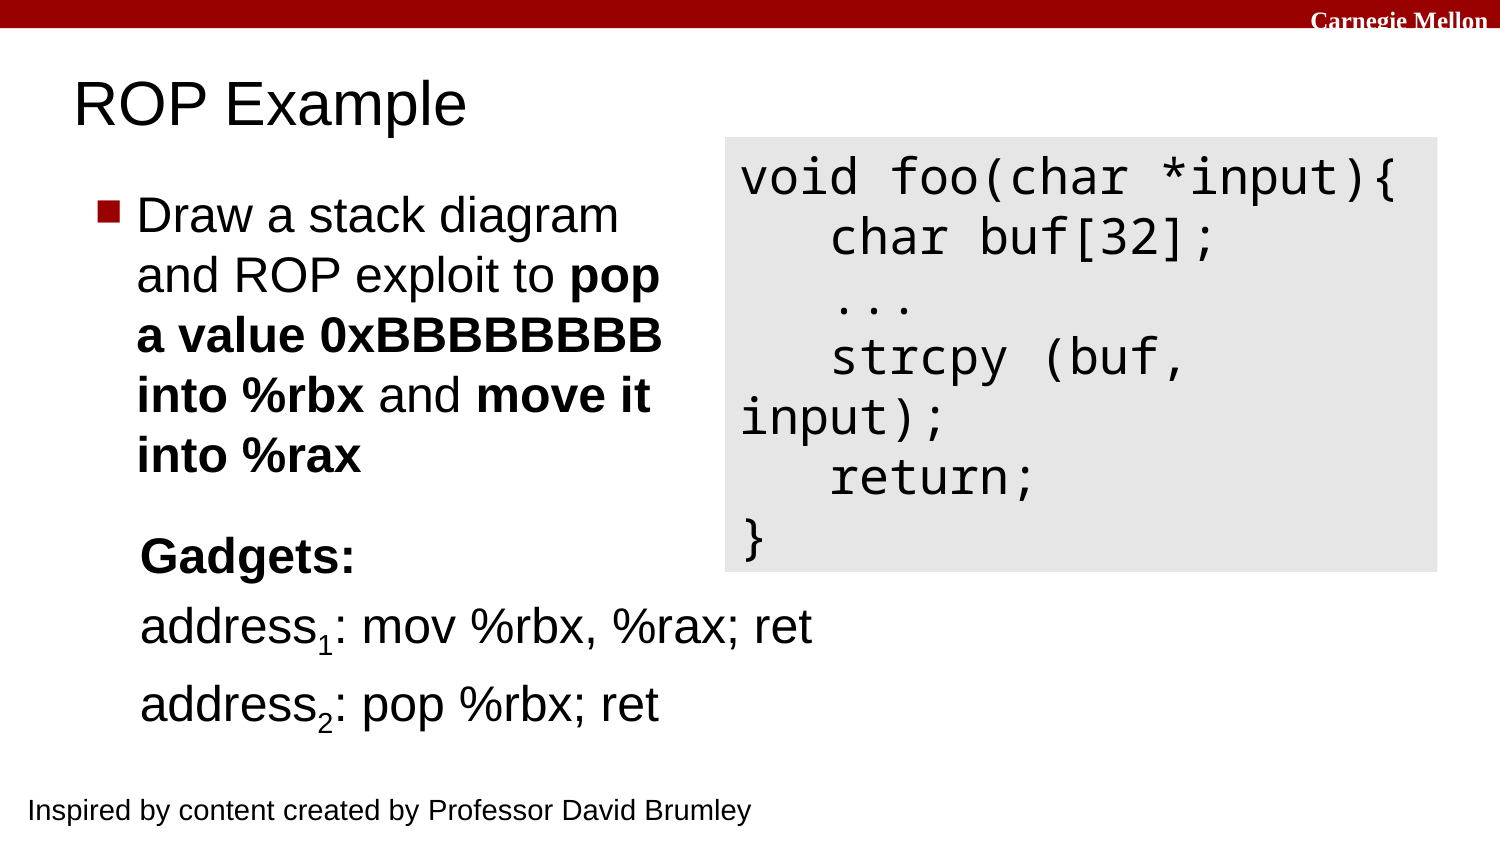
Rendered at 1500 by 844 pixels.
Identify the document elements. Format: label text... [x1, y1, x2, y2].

text_box Gadgets: address1: mov %rbx, %rax; ret address2: pop %rbx; ret [125, 515, 1225, 747]
text_box void foo(char *input){ char buf[32]; ... strcpy (buf, input); return; } [725, 137, 1438, 572]
text_box Inspired by content created by Professor David Brumley [12, 784, 875, 834]
list Draw a stack diagram and ROP exploit to pop a value 0xBBBBBBBB into %rbx and move it into %rax [65, 167, 700, 572]
title ROP Example [58, 53, 1304, 148]
